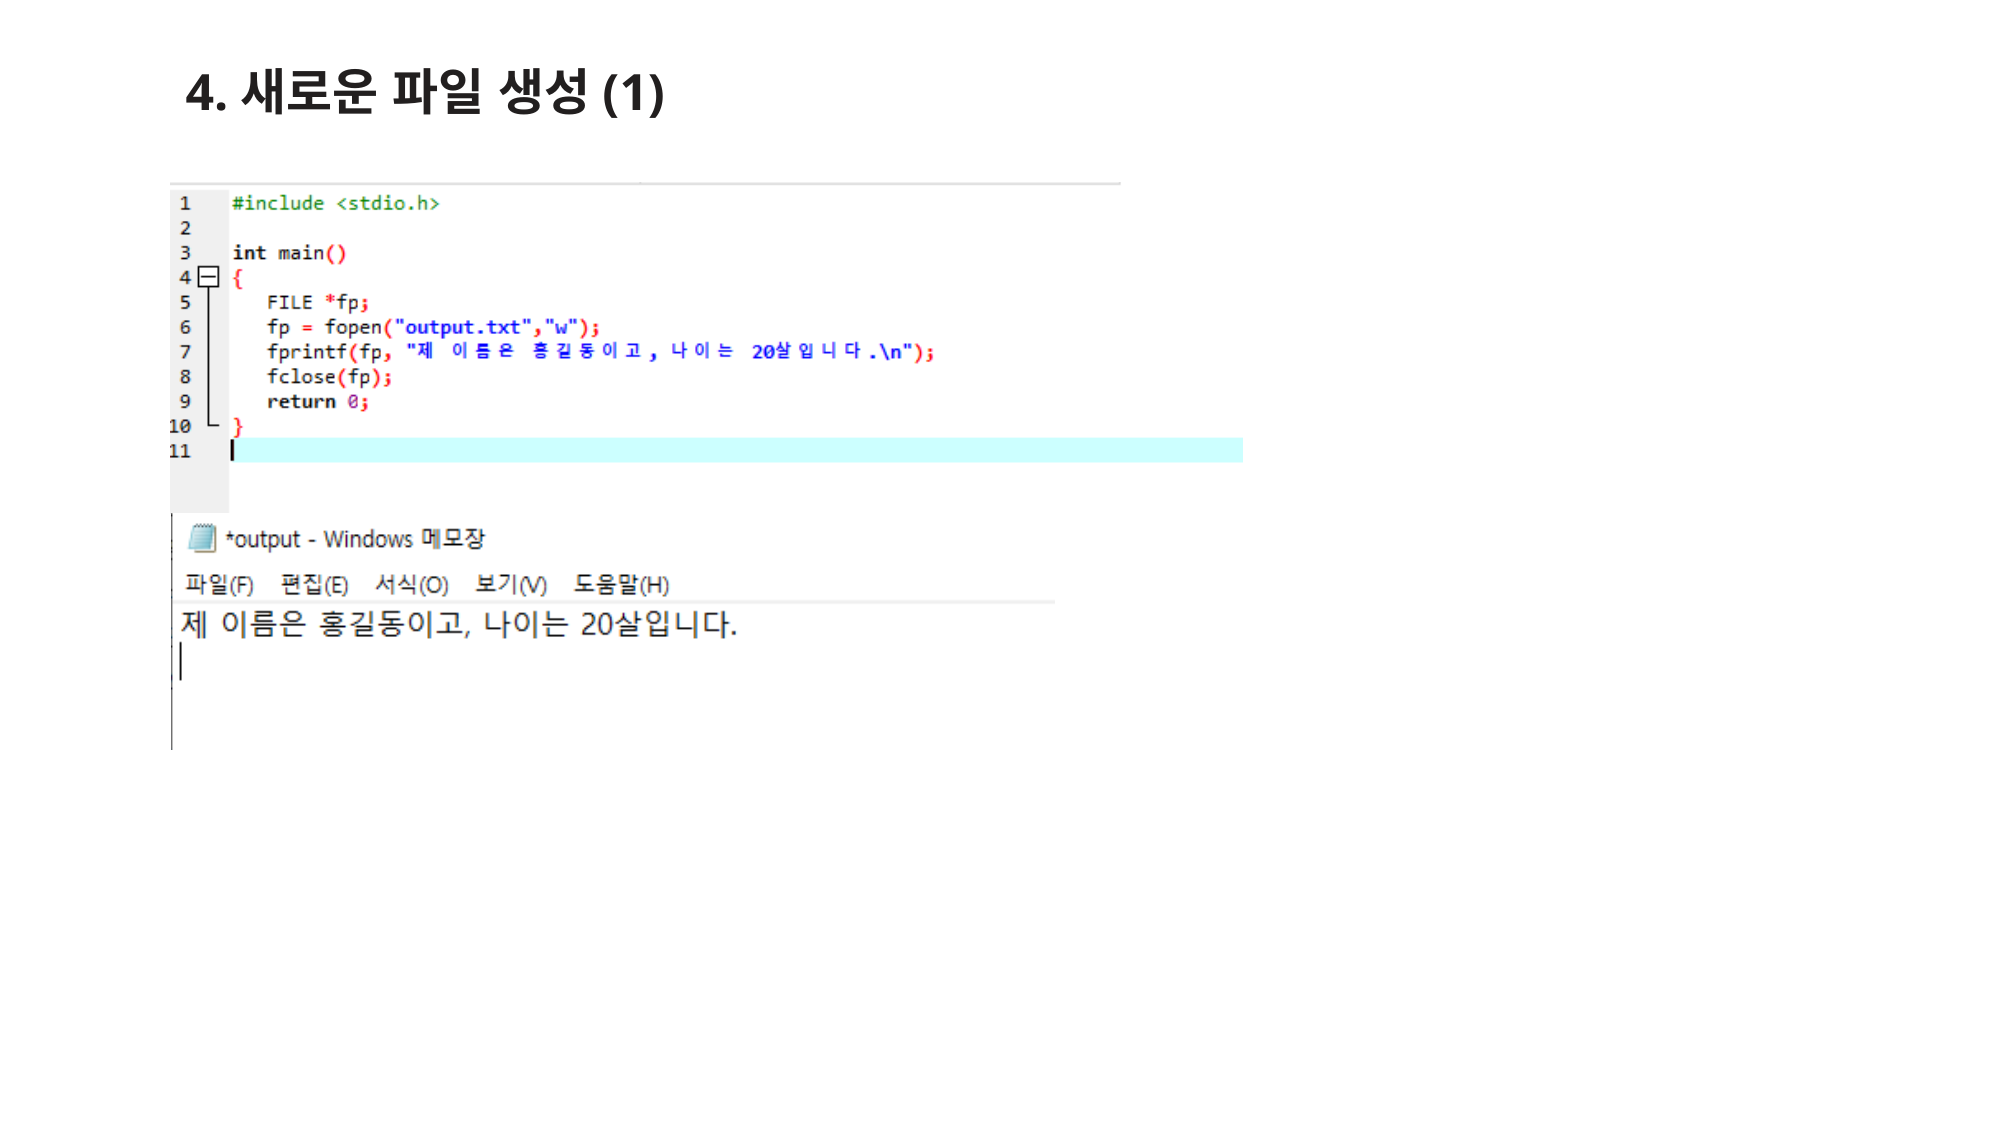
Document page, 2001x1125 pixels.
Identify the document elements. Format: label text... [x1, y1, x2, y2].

picture [170, 182, 1243, 750]
text_box 4.새로운 파일 생성(1) [170, 52, 1689, 183]
